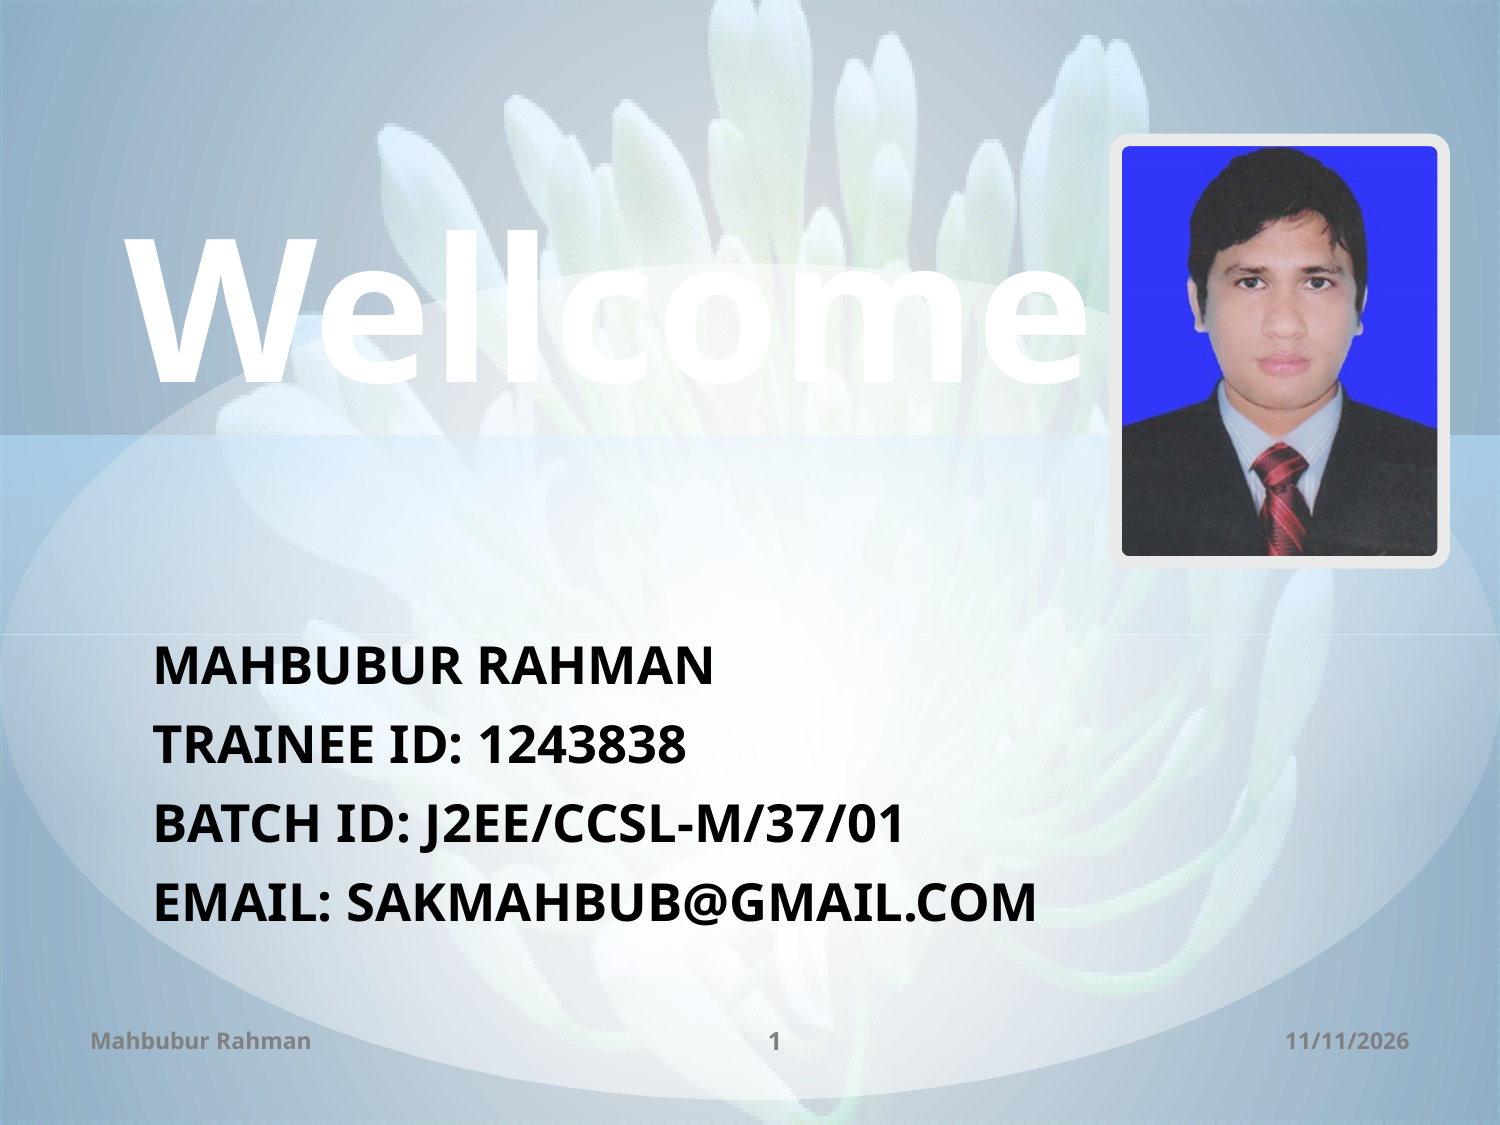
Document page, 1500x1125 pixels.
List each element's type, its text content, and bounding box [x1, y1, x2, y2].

subtitle Mahbubur Rahman Trainee ID: 1243838 Batch ID: J2EE/CCSL-M/37/01 Email: sakmahbub@gmail.com [137, 624, 1063, 963]
picture [1115, 139, 1444, 563]
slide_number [1012, 1012, 1425, 1073]
footer Mahbubur Rahman [75, 1012, 624, 1073]
slide_number 1 [624, 1012, 925, 1073]
title Wellcome [24, 174, 1109, 513]
